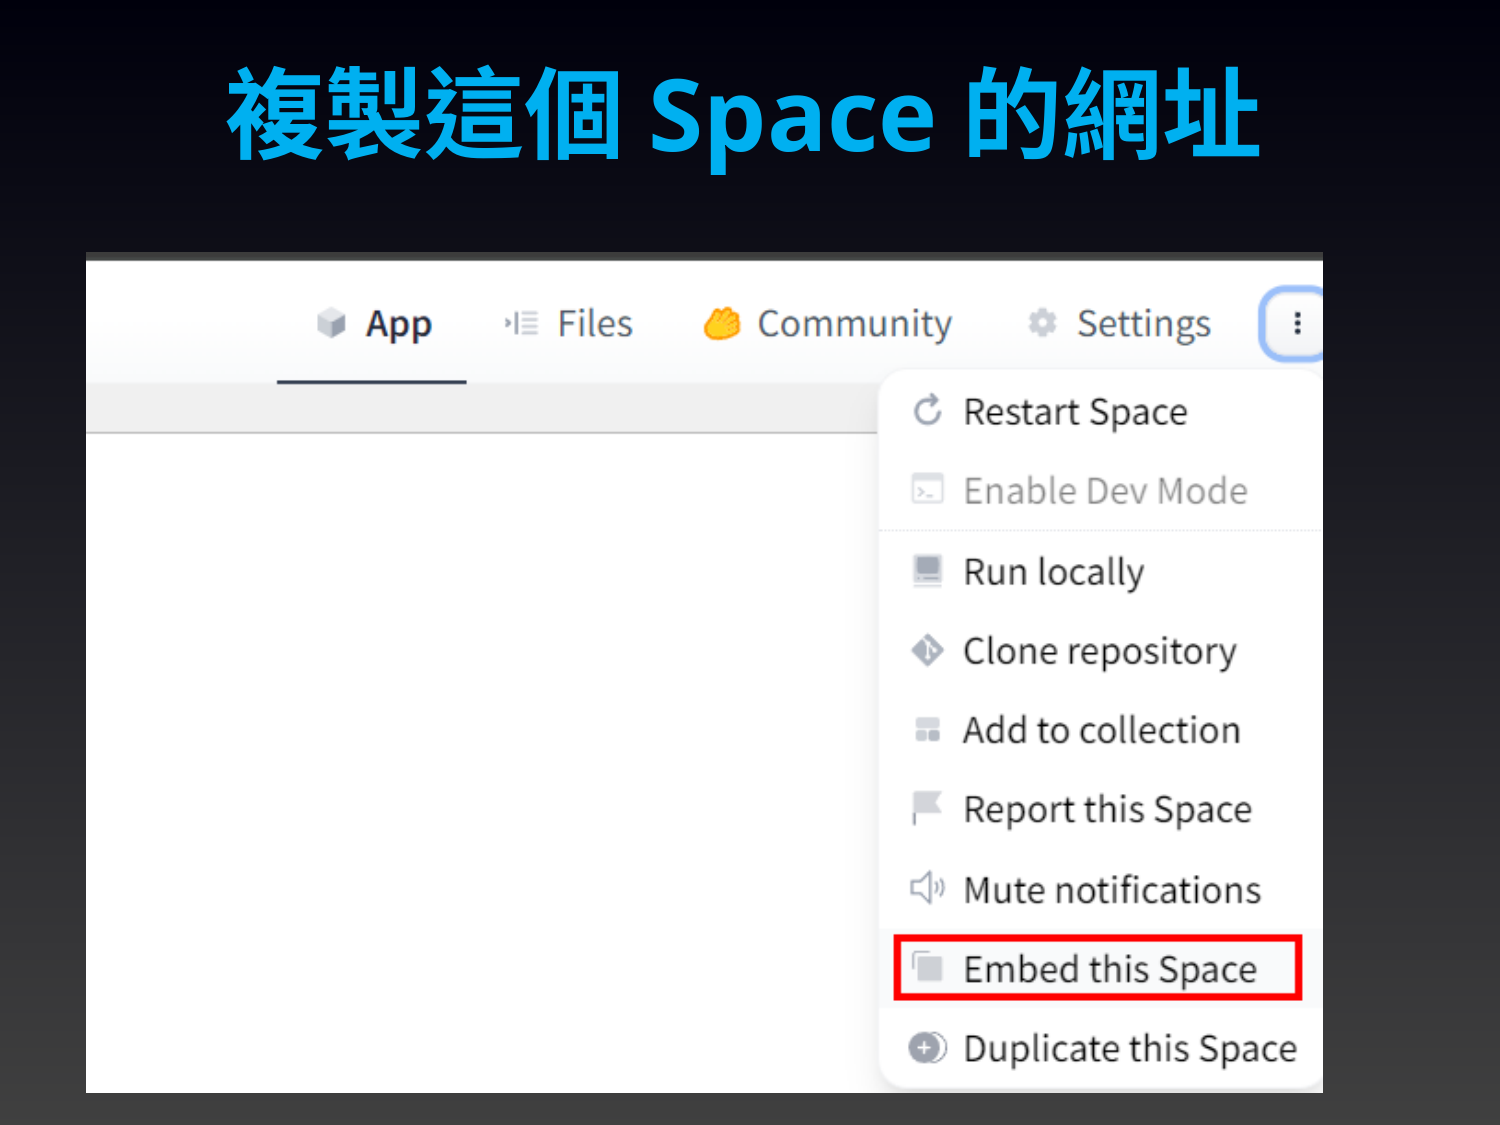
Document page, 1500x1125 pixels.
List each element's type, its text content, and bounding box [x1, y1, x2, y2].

picture [85, 251, 1323, 1094]
text_box 複製這個Space的網址 [210, 24, 1362, 187]
